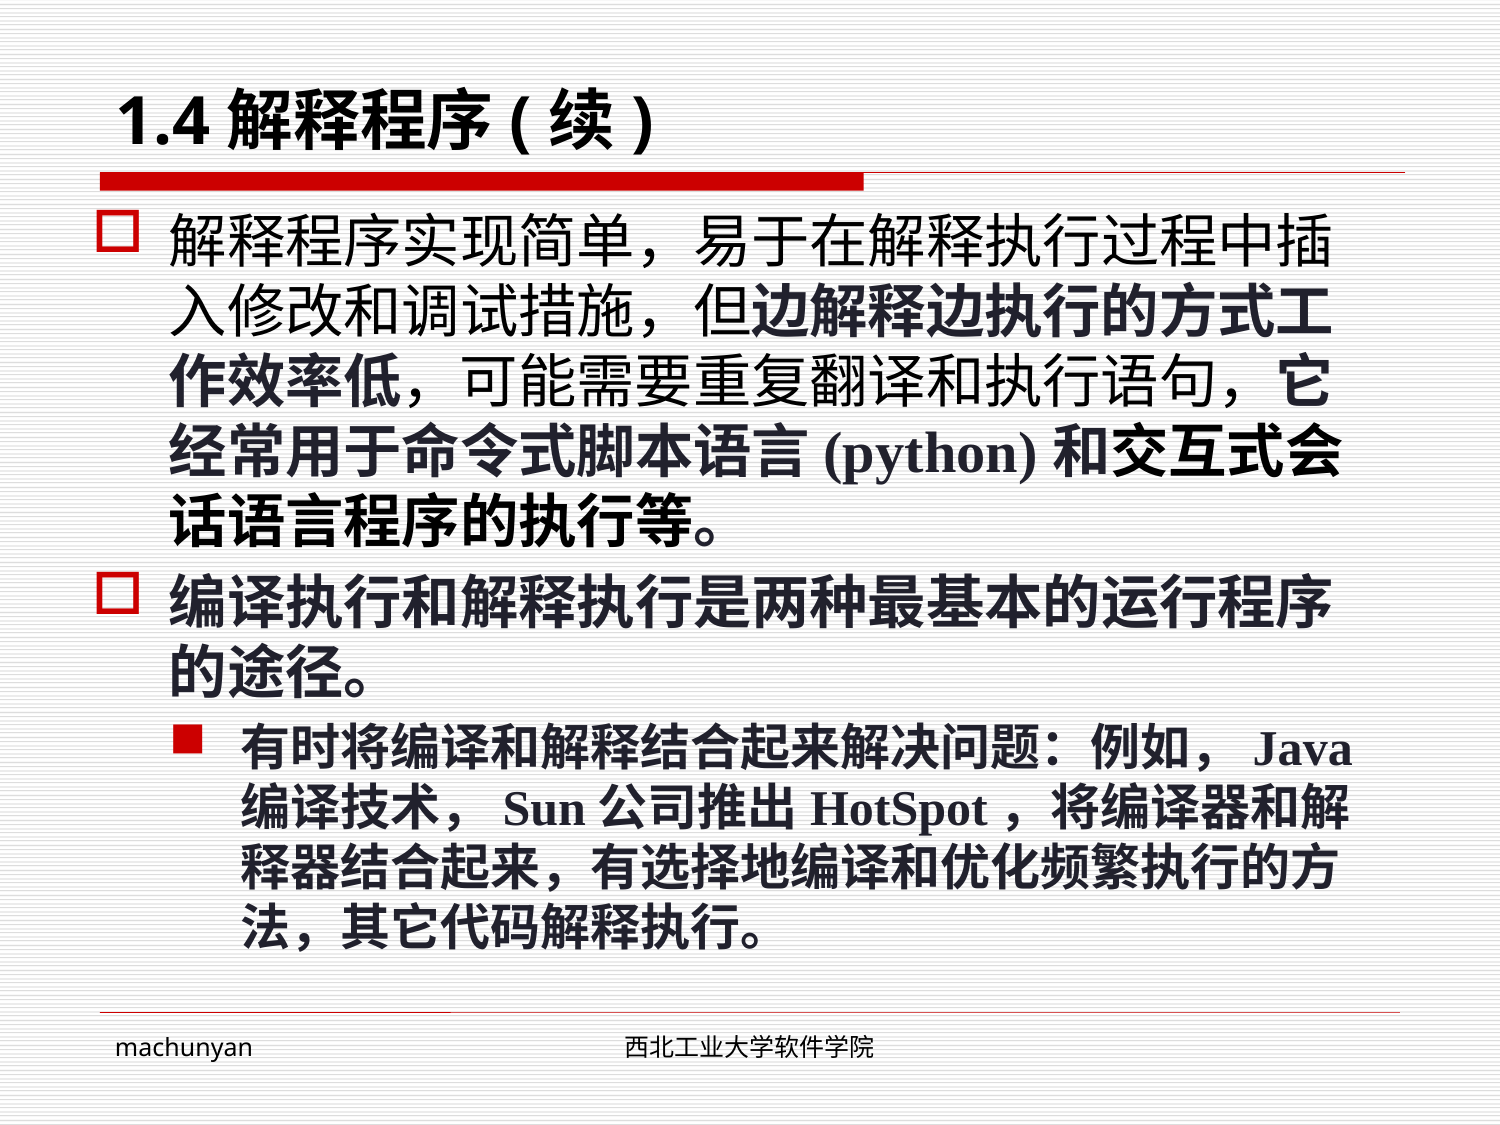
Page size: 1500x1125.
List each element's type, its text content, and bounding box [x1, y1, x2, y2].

slide_number [1074, 1024, 1401, 1103]
picture [0, 0, 1500, 1125]
title 1.4解释程序(续) [100, 30, 1413, 166]
list 解释程序实现简单，易于在解释执行过程中插入修改和调试措施，但边解释边执行的方式工作效率低，可能需要重复翻译和执行语句，它经常用于命令式脚本语言(python)和交互式会话语言程序的执行等。 编译执行和解释执行是两种最基本的运行程序的途径。 有时将编译和解释结合起来解决问题：例如，Java编译技术，Sun公司推出HotSpot，将编译器和解释器结合起来，有选择地编译和优化频繁执行的方法，其它代码解释执行。 [76, 196, 1390, 1000]
slide_number machunyan [99, 1024, 426, 1103]
text_box [76, 54, 1352, 169]
footer 西北工业大学软件学院 [512, 1024, 988, 1103]
